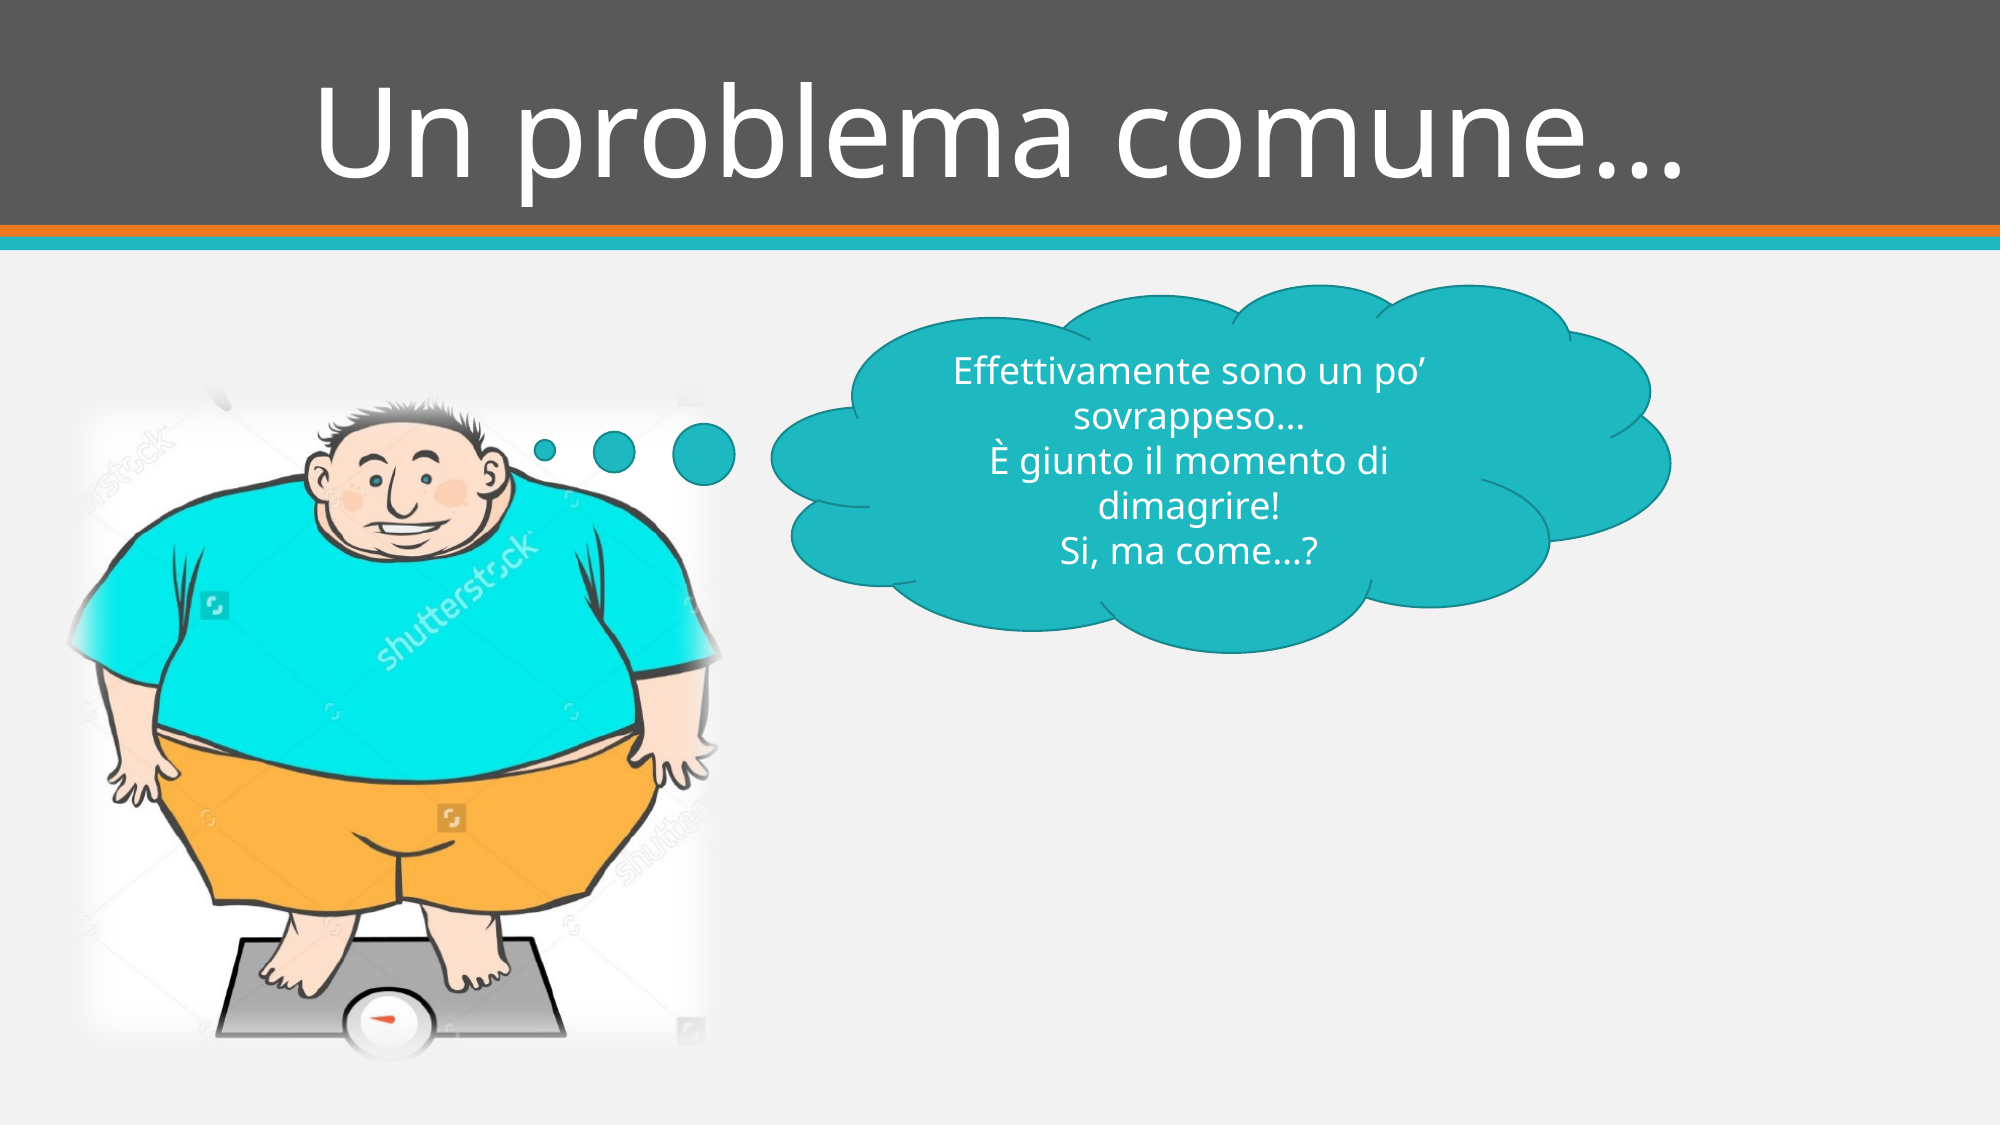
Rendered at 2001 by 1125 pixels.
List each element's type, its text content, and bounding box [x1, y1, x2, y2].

picture [56, 381, 735, 1064]
title Un problema comune… [212, 41, 1788, 212]
text_box Effettivamente sono un po’ sovrappeso… È giunto il momento di dimagrire! Si, ma come…? [770, 284, 1672, 654]
